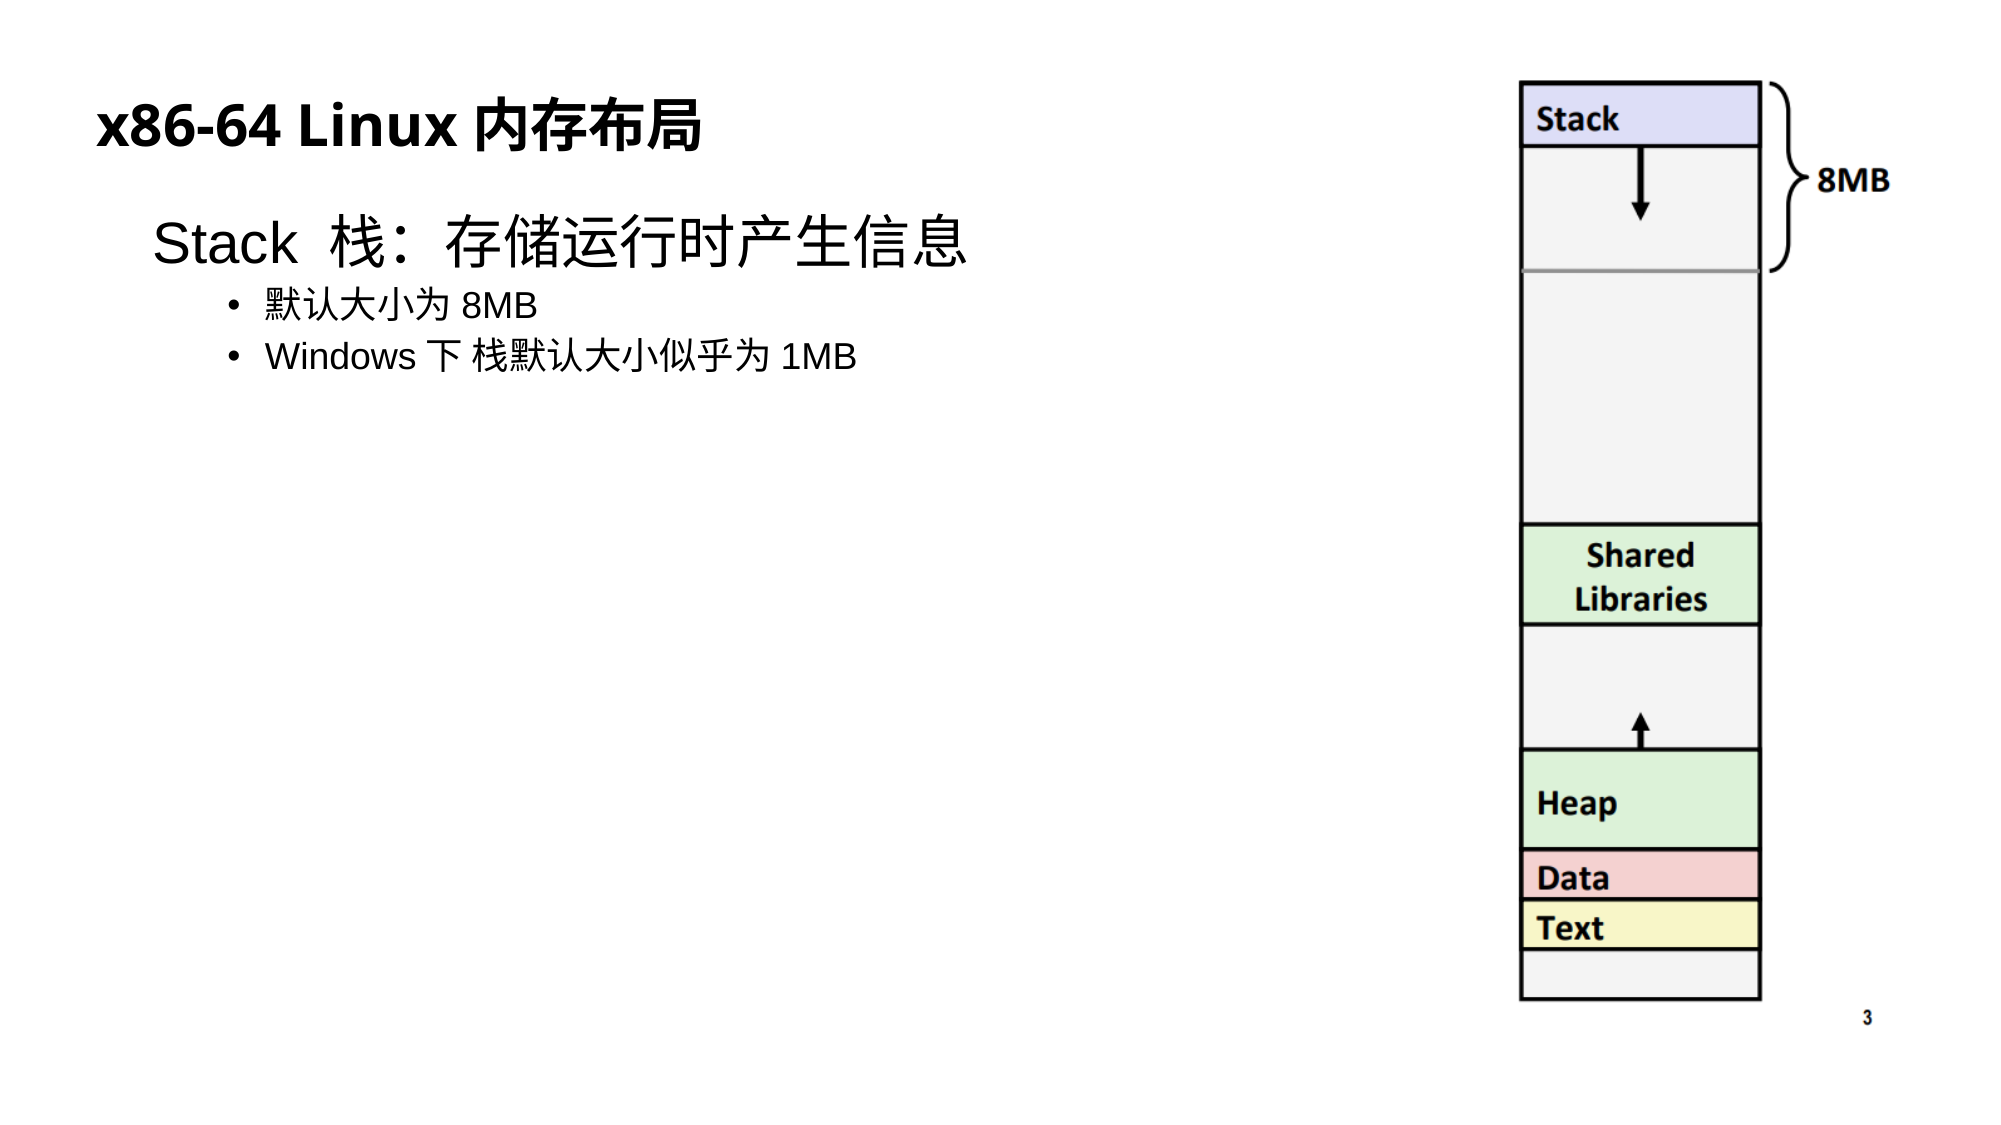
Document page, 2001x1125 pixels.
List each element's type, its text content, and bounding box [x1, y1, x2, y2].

text_box x86-64 Linux内存布局 [81, 81, 1138, 166]
picture [1514, 33, 1893, 1041]
list Stack 栈：存储运行时产生信息 默认大小为8MB Windows下 栈默认大小似乎为1MB [137, 205, 1514, 920]
